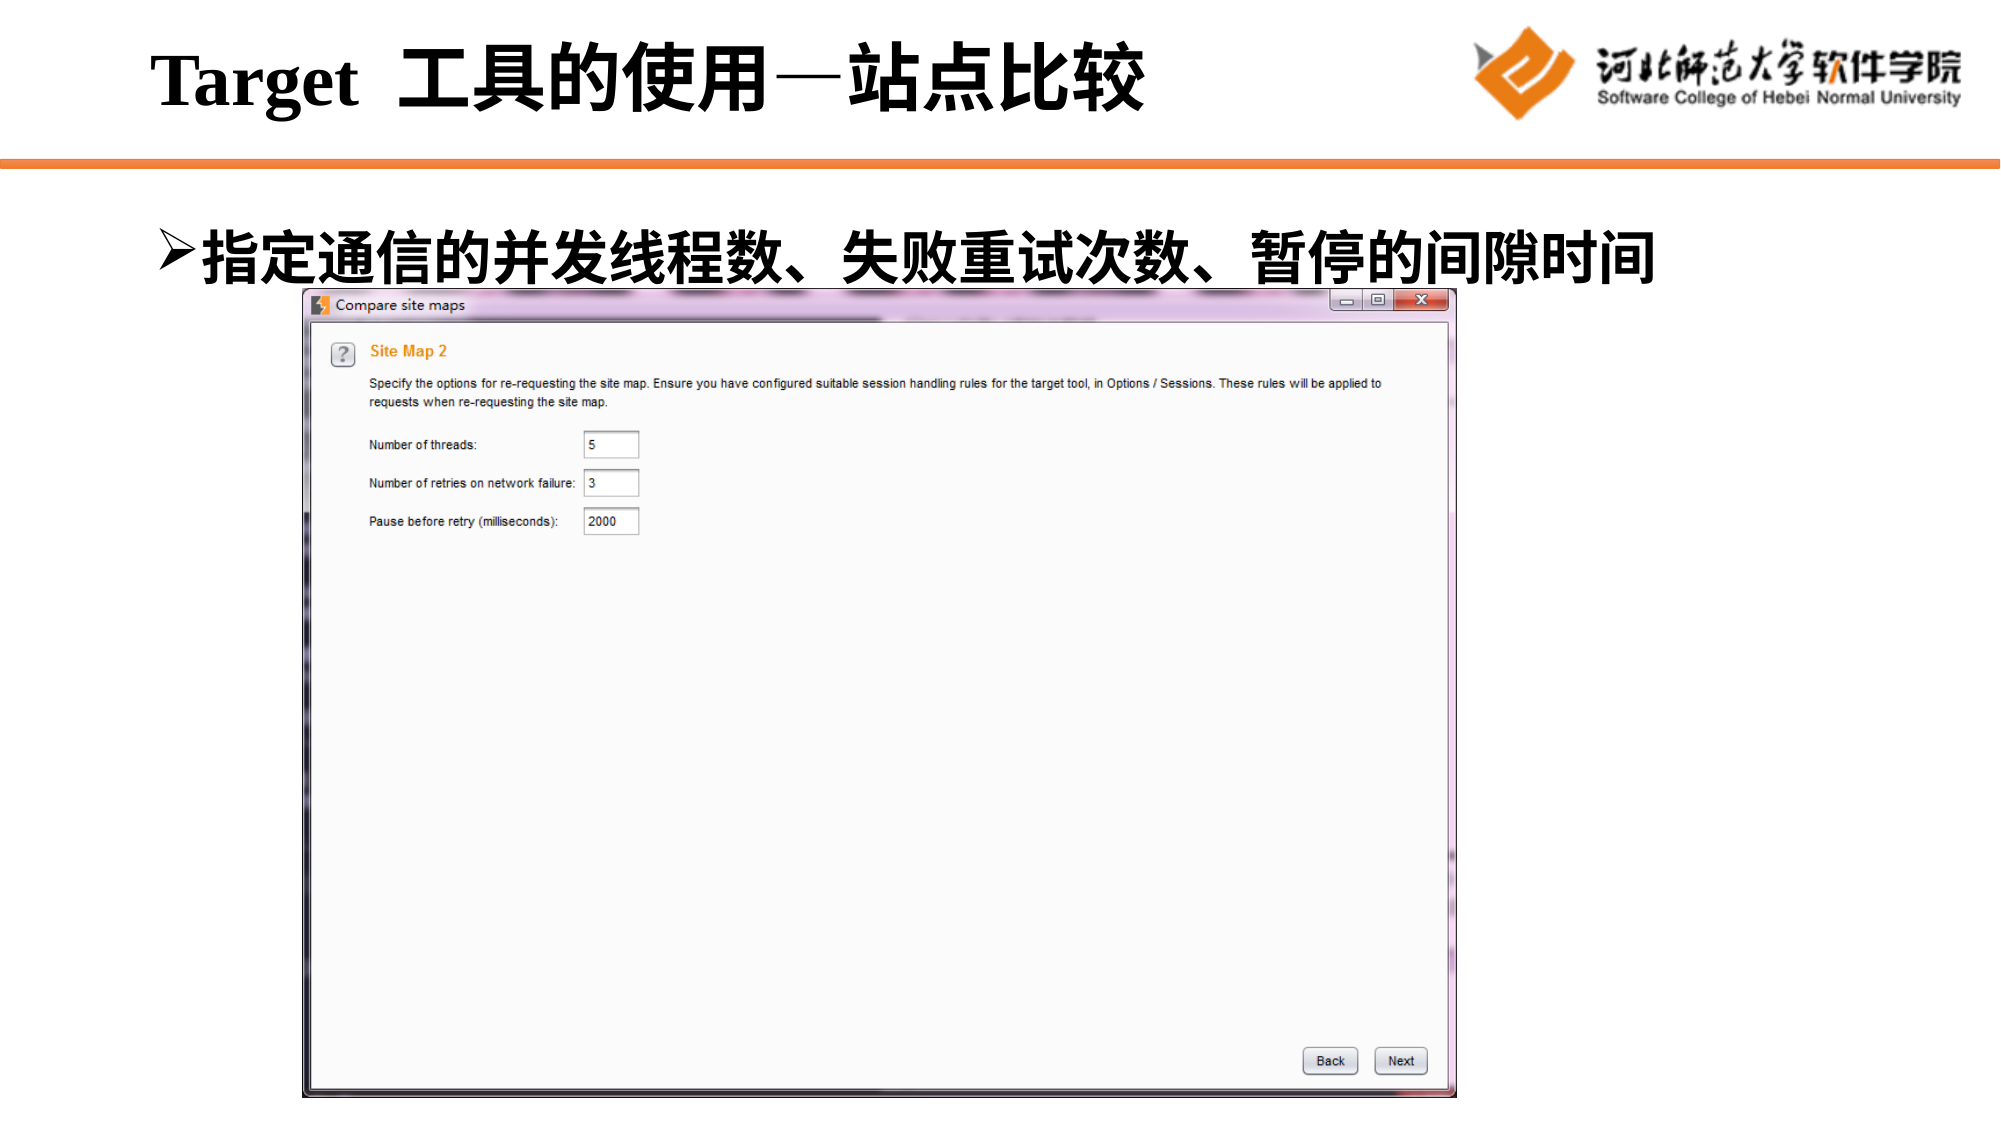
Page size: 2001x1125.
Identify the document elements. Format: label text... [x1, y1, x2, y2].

picture [302, 288, 1457, 1098]
picture [1861, 18, 1988, 126]
list 指定通信的并发线程数、失败重试次数、暂停的间隙时间 [139, 178, 1865, 988]
title Target 工具的使用—站点比较 [135, 8, 1861, 155]
